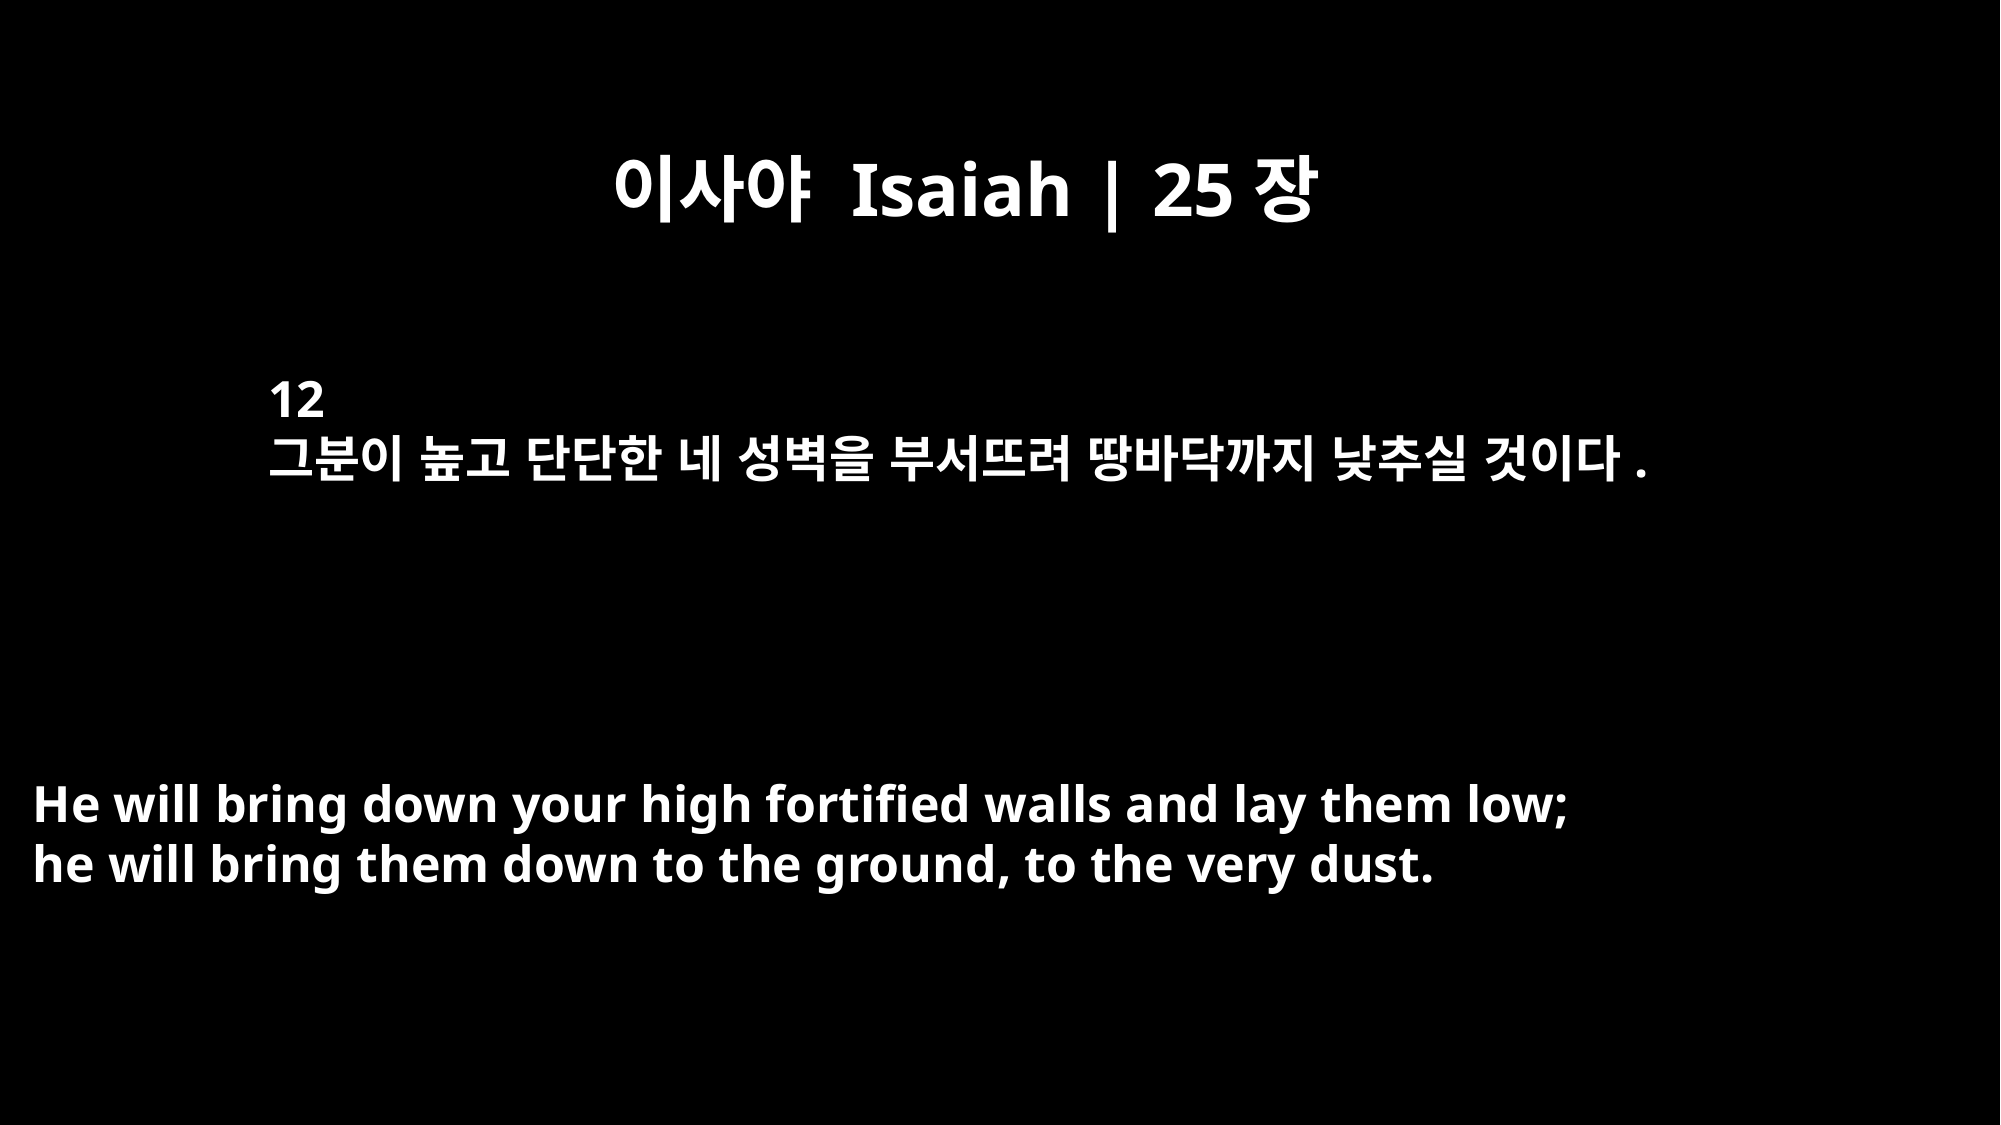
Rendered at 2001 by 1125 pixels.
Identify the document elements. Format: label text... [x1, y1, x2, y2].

text_box 12 그분이 높고 단단한 네 성벽을 부서뜨려 땅바닥까지 낮추실 것이다. [253, 359, 1664, 495]
text_box 이사야 Isaiah | 25장 [596, 136, 1336, 239]
text_box He will bring down your high fortified walls and lay them low; he will bring them down to the ground, to the very dust. [18, 764, 1584, 900]
